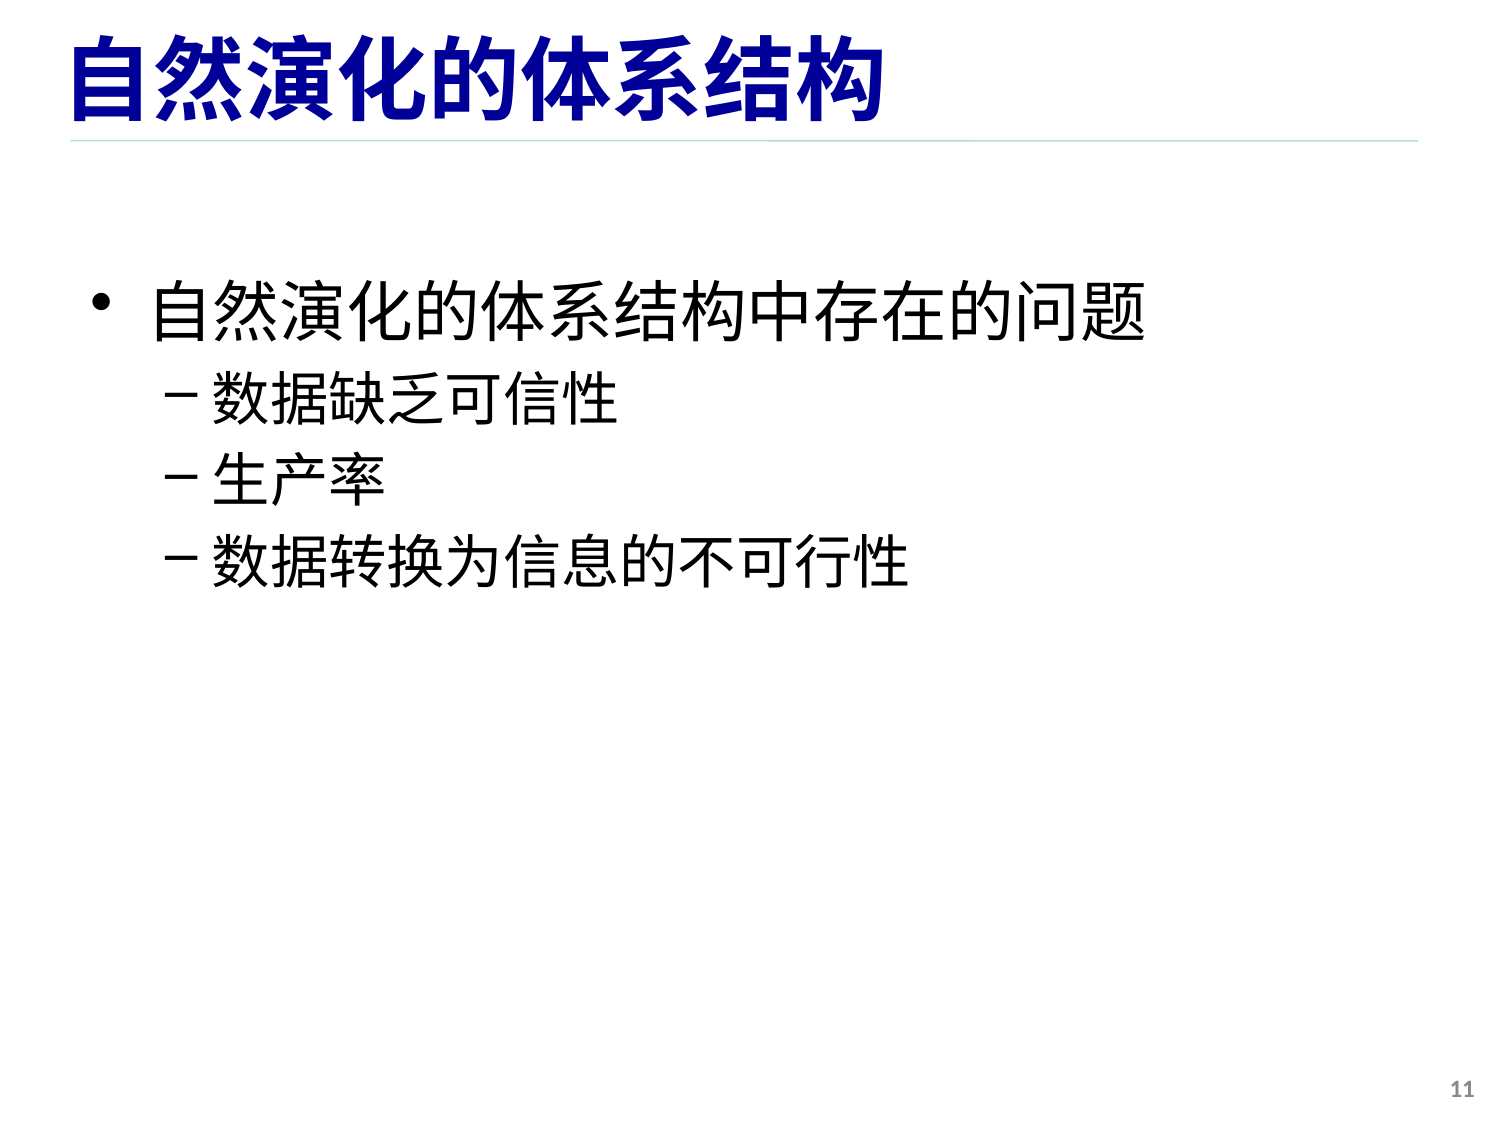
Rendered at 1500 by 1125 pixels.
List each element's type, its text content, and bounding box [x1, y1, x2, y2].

list 自然演化的体系结构中存在的问题 数据缺乏可信性 生产率 数据转换为信息的不可行性 [74, 262, 1426, 1006]
title 自然演化的体系结构 [46, 11, 1419, 143]
text_box 11 [1139, 1057, 1490, 1118]
